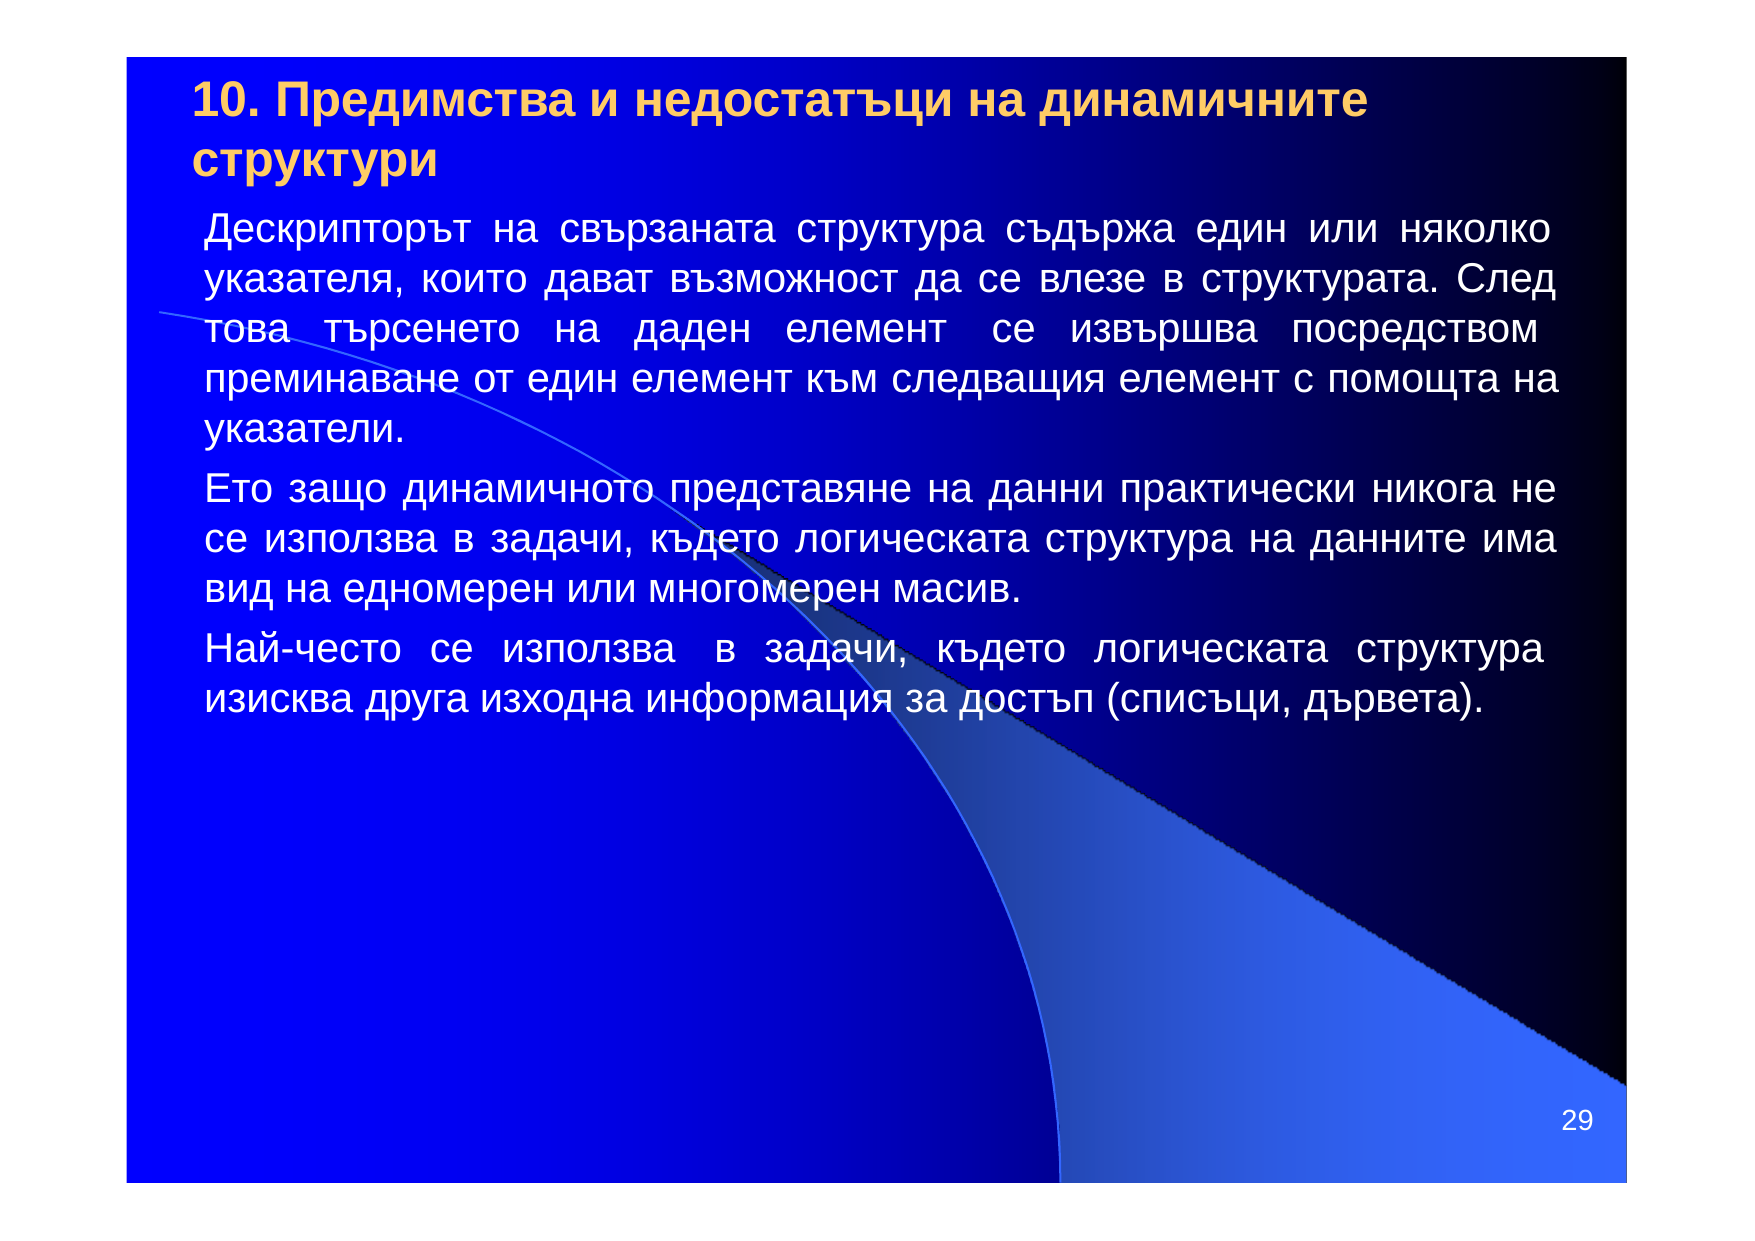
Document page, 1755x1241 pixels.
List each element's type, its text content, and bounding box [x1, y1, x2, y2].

slide_number 29 [1555, 1102, 1601, 1241]
title 10. Предимства и недостатъци на динамичните структури [189, 63, 1400, 274]
picture [126, 57, 1627, 1183]
text_box Дескрипторът на свързаната структура съдържа един или няколко указателя, които дават възможност да се влезе в структурата. След това търсенето на даден елемент се извършва посредством преминаване от един елемент към следващия елемент с помощта на указатели. Ето защо динамичното представяне на данни практически никога не се използва в задачи, където логическата структура на данните има вид на едномерен или многомерен масив. Най-често се използва в задачи, където логическата структура изисква друга изходна информация за достъп (списъци, дървета). [202, 198, 1573, 722]
